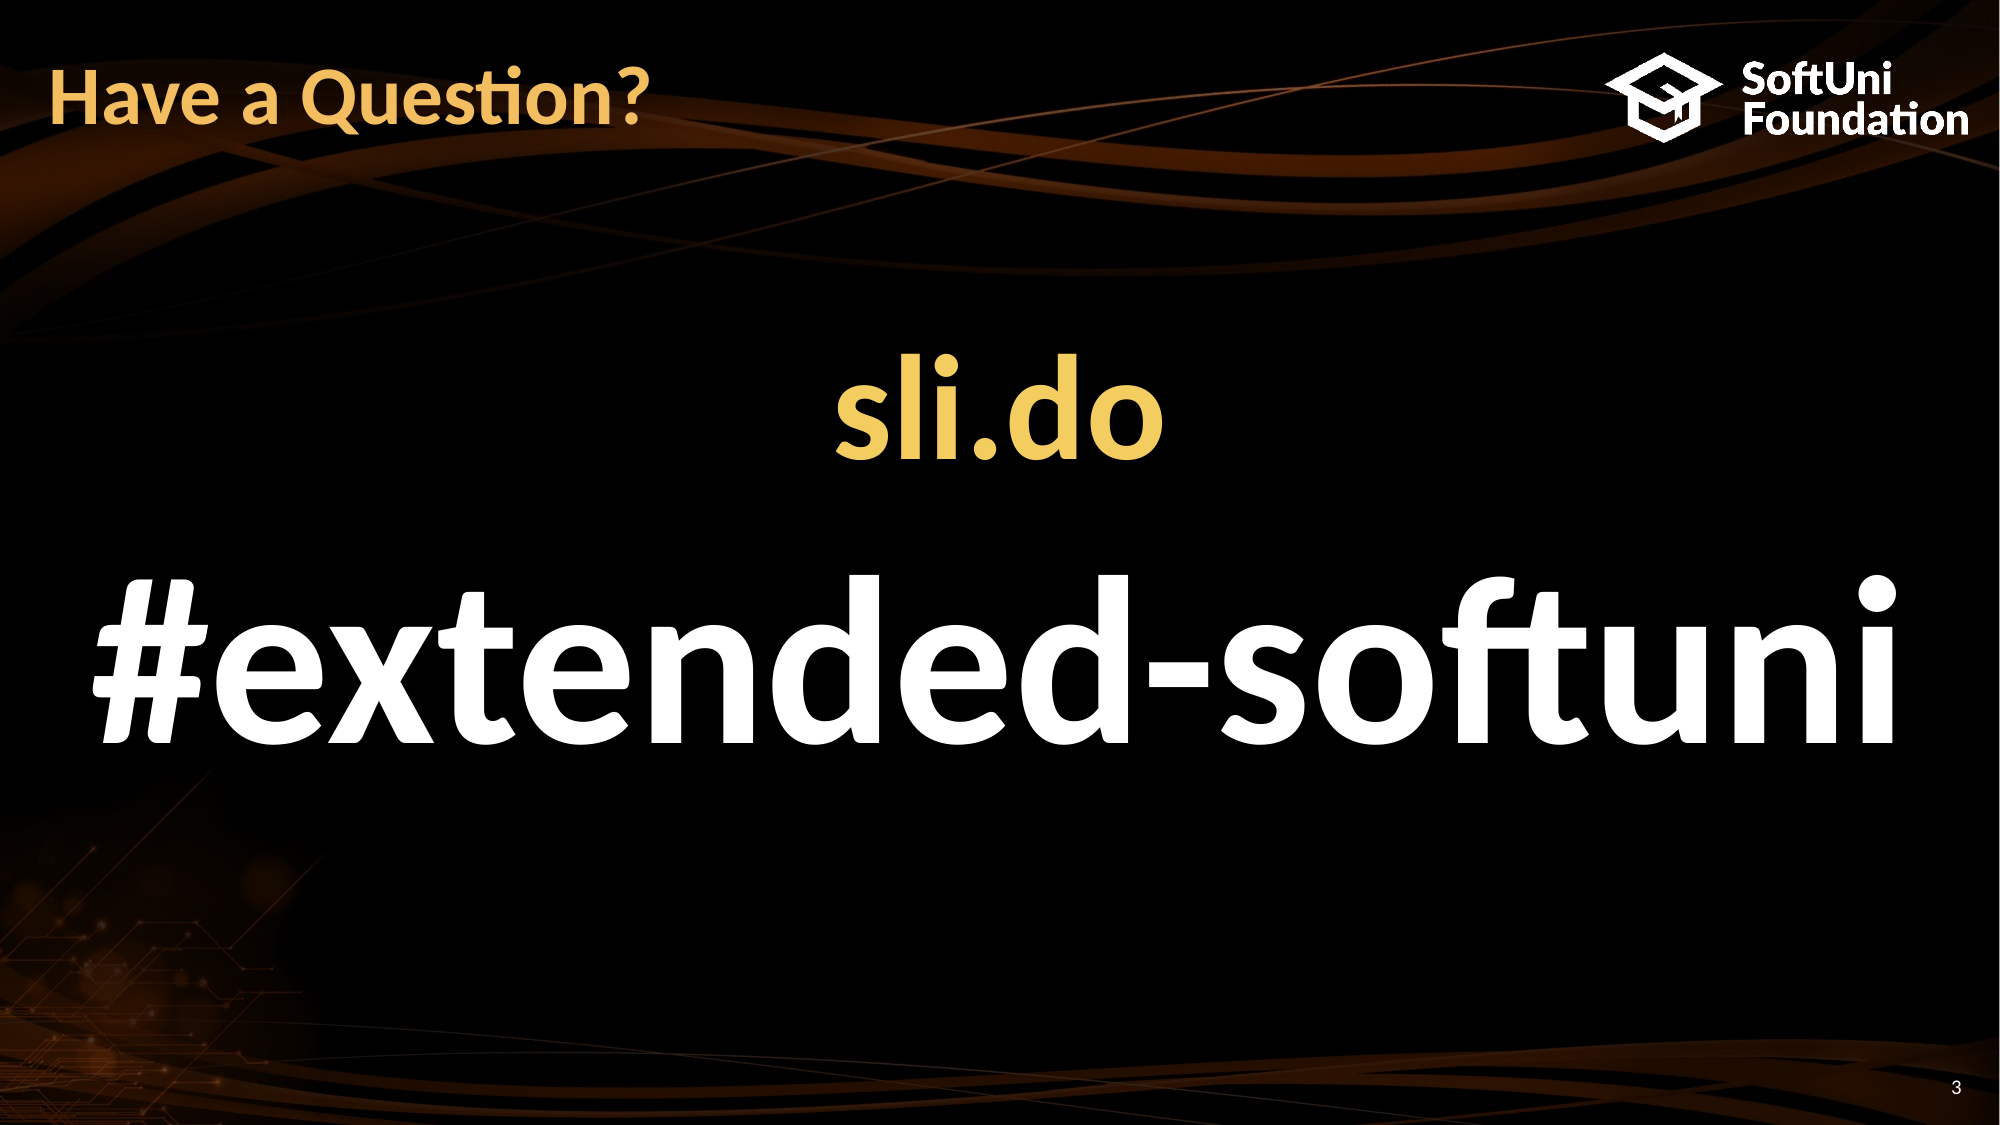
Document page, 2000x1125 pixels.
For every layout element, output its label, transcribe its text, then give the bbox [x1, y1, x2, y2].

text_box sli.do #extended-softuni [31, 294, 1968, 831]
picture [0, 0, 2000, 1125]
slide_number 3 [1897, 1070, 1968, 1103]
title Have a Question? [30, 6, 1602, 189]
